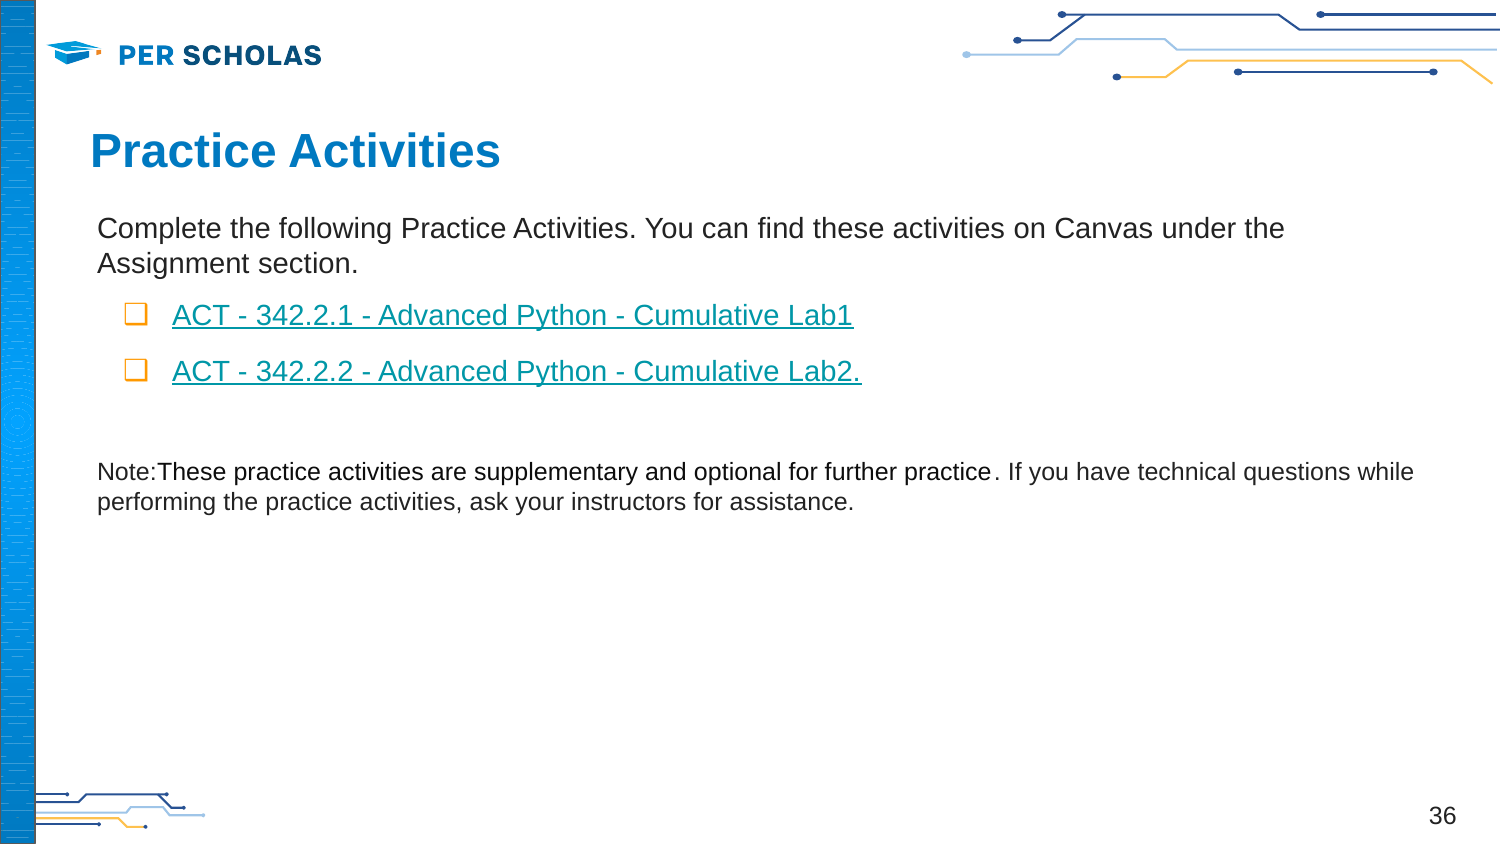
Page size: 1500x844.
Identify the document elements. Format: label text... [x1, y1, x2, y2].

list Complete the following Practice Activities. You can find these activities on Canvas under the Assignment section. ACT - 342.2.1 - Advanced Python - Cumulative Lab1 ACT - 342.2.2 - Advanced Python - Cumulative Lab2. Note:These practice activities are supplementary and optional for further practice. If you have technical questions while performing the practice activities, ask your instructors for assistance. [85, 198, 1429, 633]
title Practice Activities [79, 105, 1400, 192]
slide_number ‹#› [1395, 768, 1491, 836]
picture [36, 17, 339, 83]
